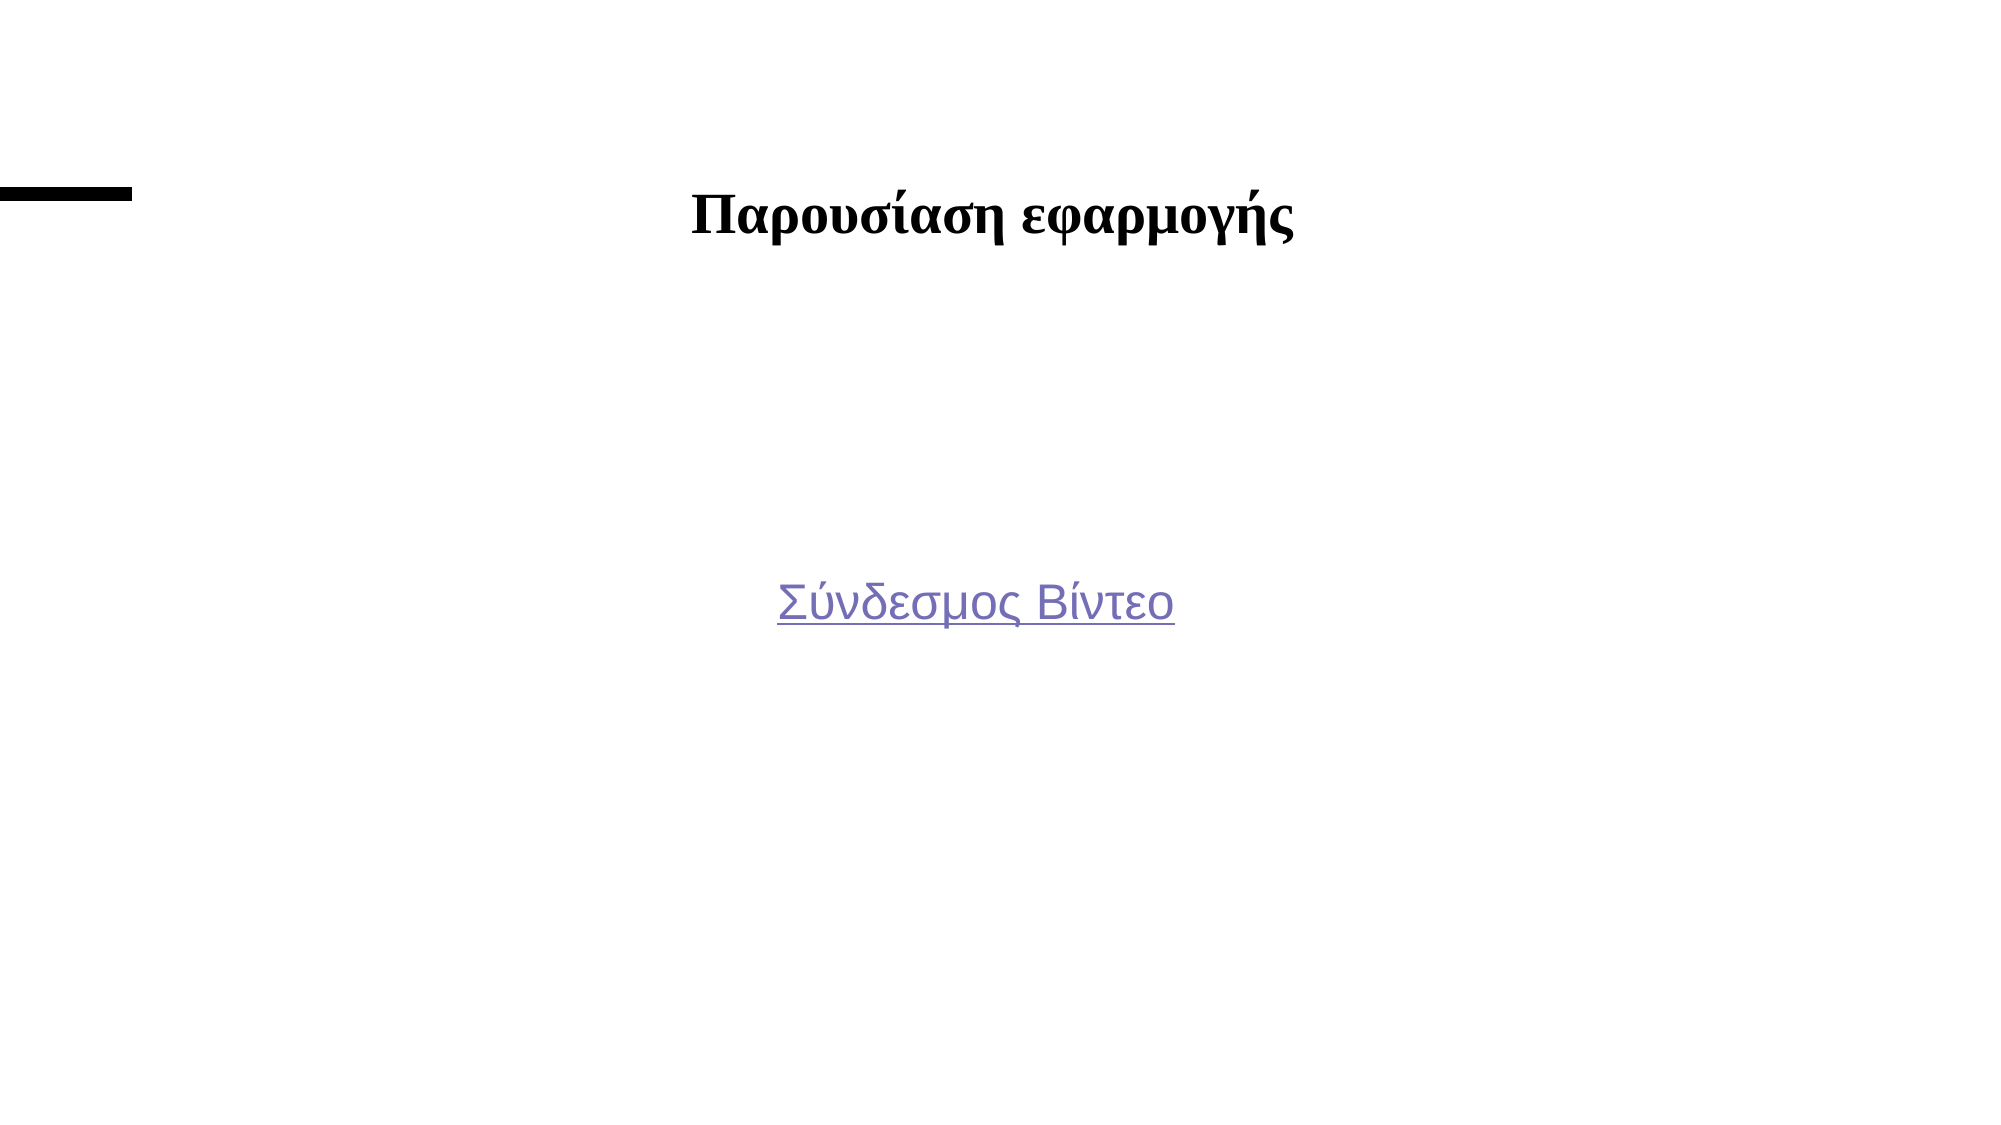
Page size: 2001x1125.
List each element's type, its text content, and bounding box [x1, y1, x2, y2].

title Παρουσίαση εφαρμογής [178, 178, 1807, 287]
text_box Σύνδεσμος Βίντεο [762, 562, 1223, 638]
